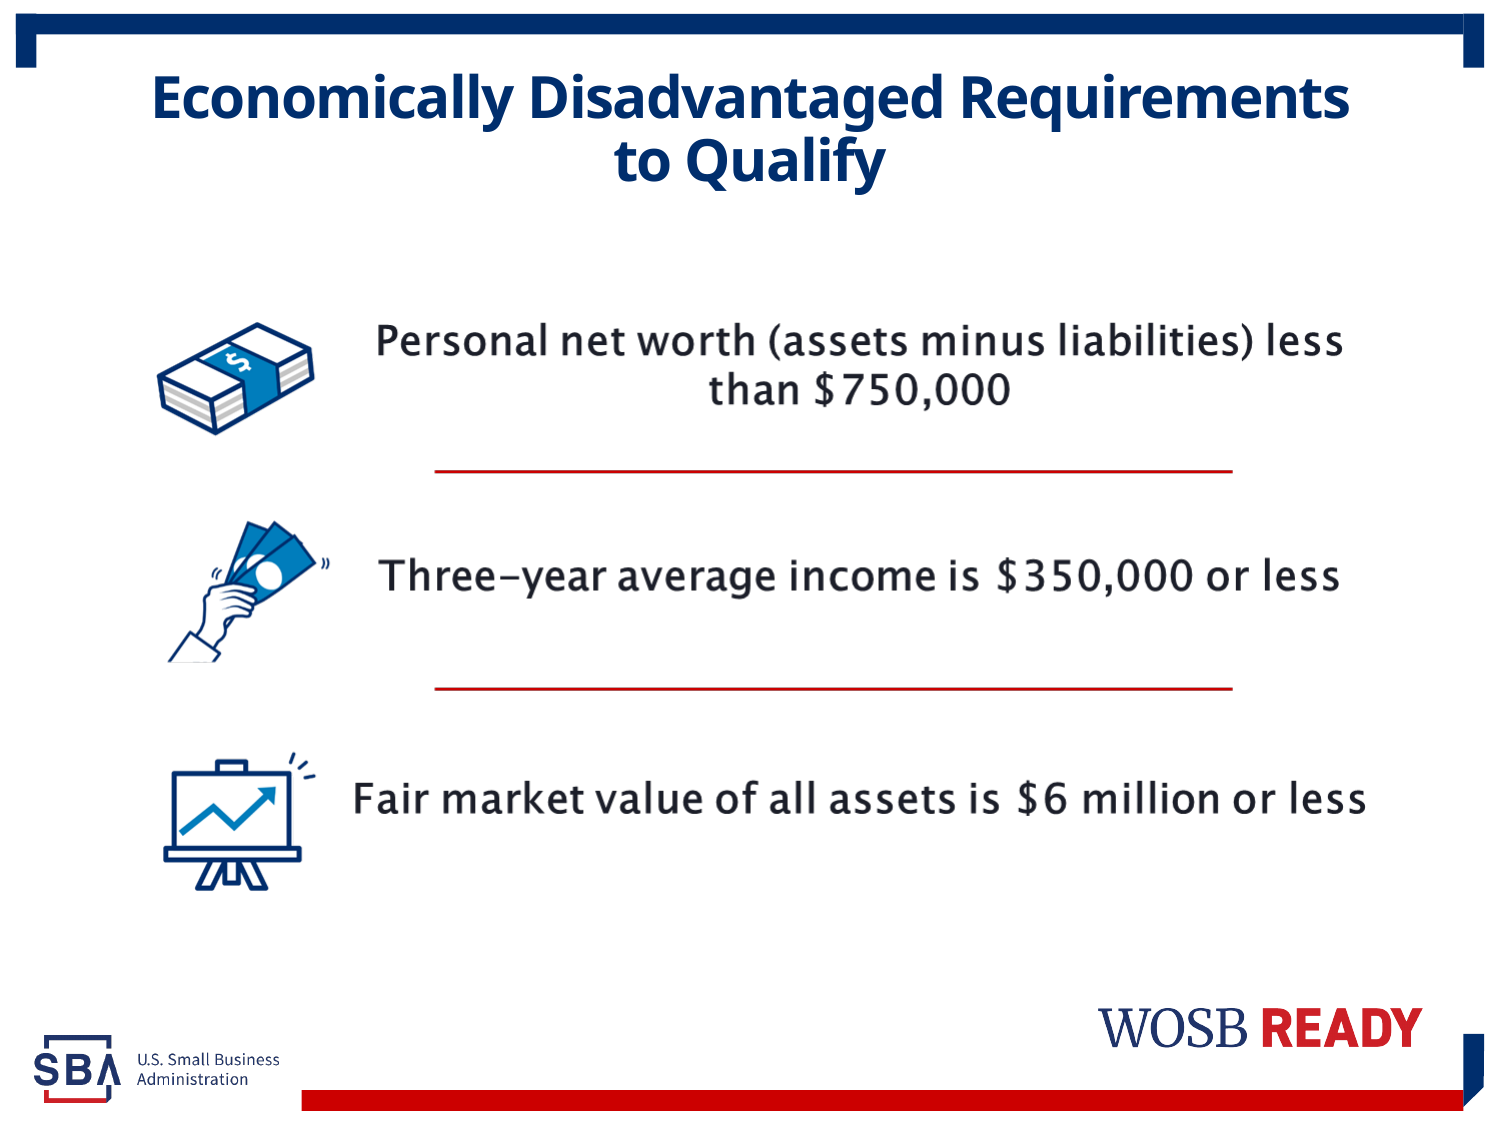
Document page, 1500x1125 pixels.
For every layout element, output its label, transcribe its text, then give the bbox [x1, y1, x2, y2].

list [112, 293, 1400, 906]
picture [34, 1035, 279, 1103]
title Economically Disadvantaged Requirements to Qualify [103, 60, 1397, 175]
picture [1092, 999, 1430, 1056]
